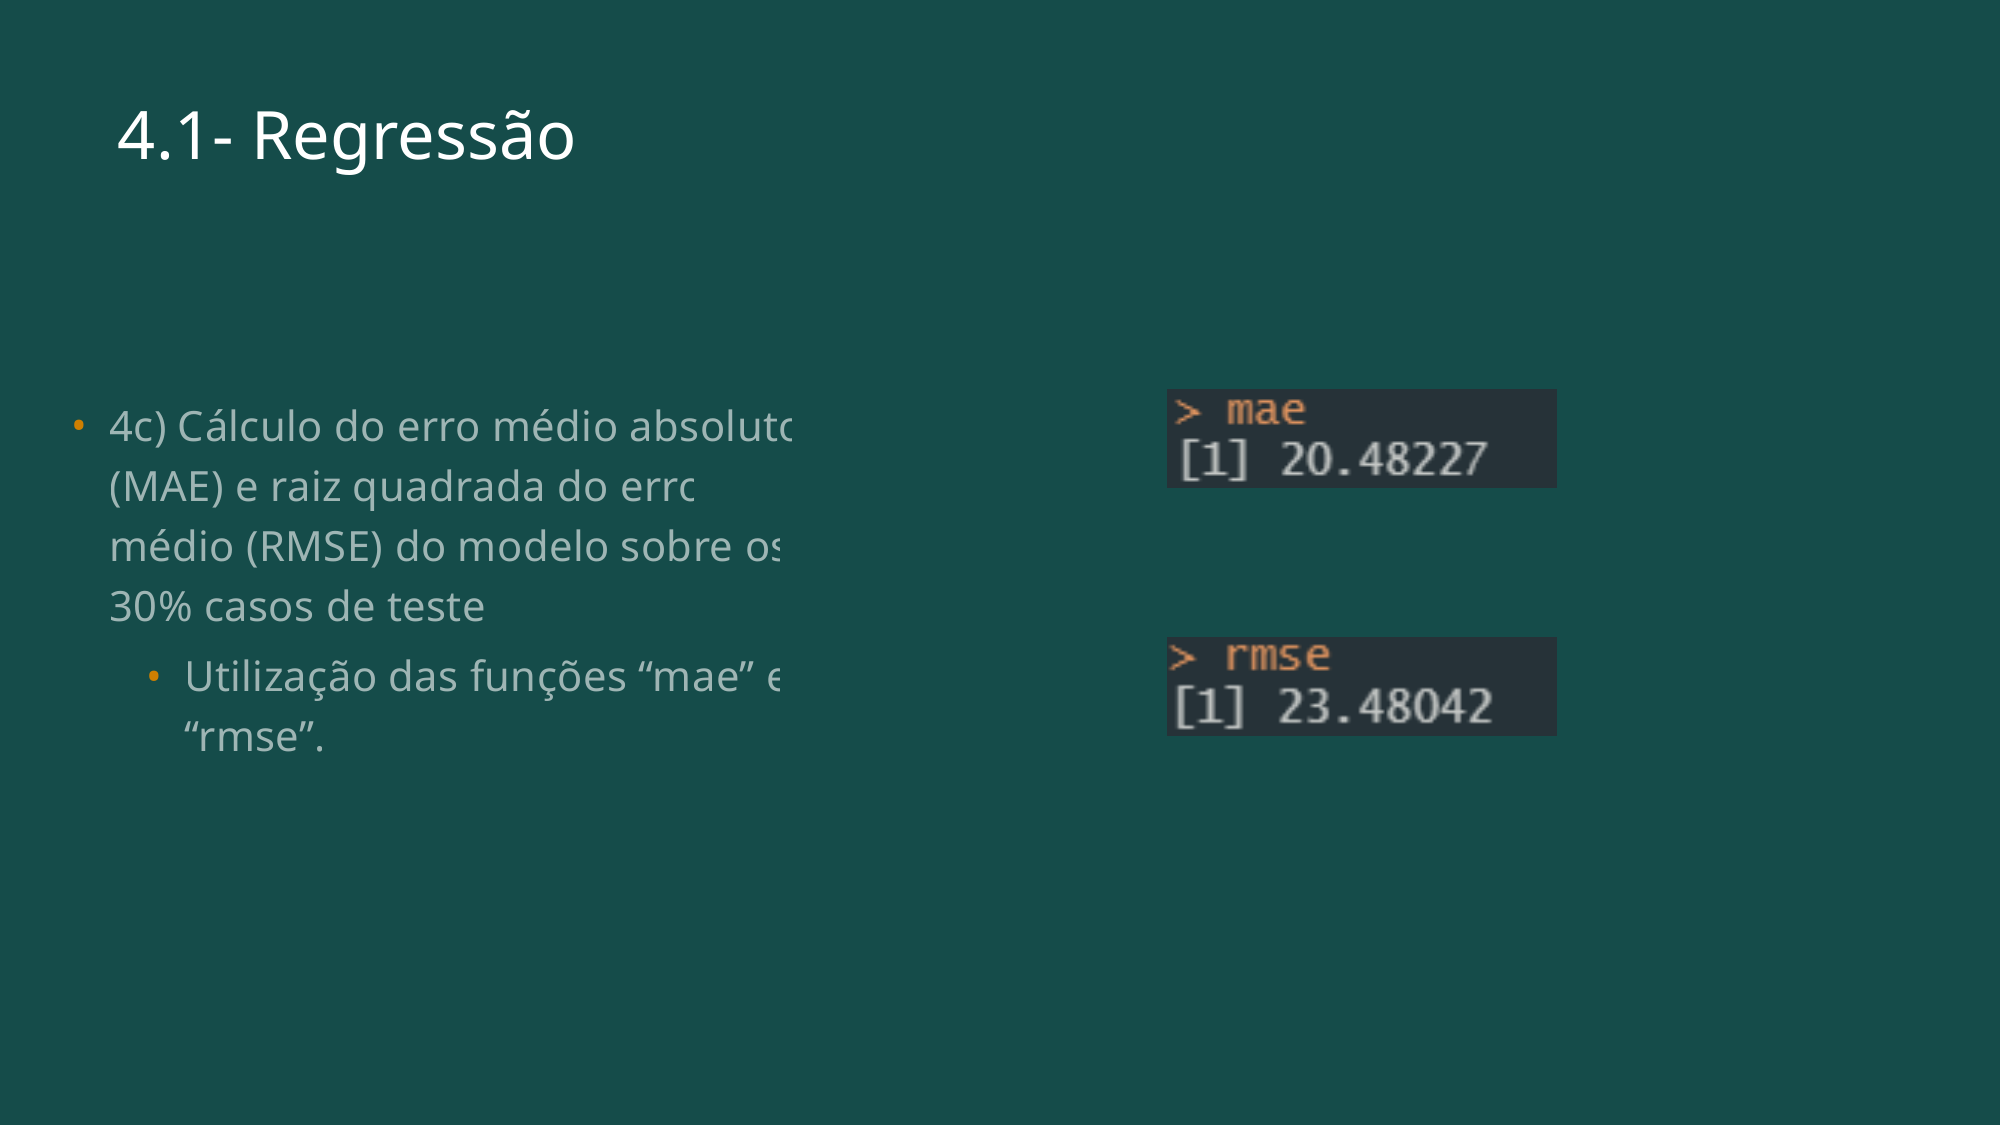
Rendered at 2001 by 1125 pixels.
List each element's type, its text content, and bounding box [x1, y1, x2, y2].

list 4c) Cálculo do erro médio absoluto (MAE) e raiz quadrada do erro médio (RMSE) do modelo sobre os 30% casos de teste: Utilização das funções “mae” e “rmse”. [71, 389, 833, 774]
title 4.1- Regressão [117, 11, 937, 254]
picture [1167, 389, 1557, 488]
picture [1167, 637, 1557, 736]
